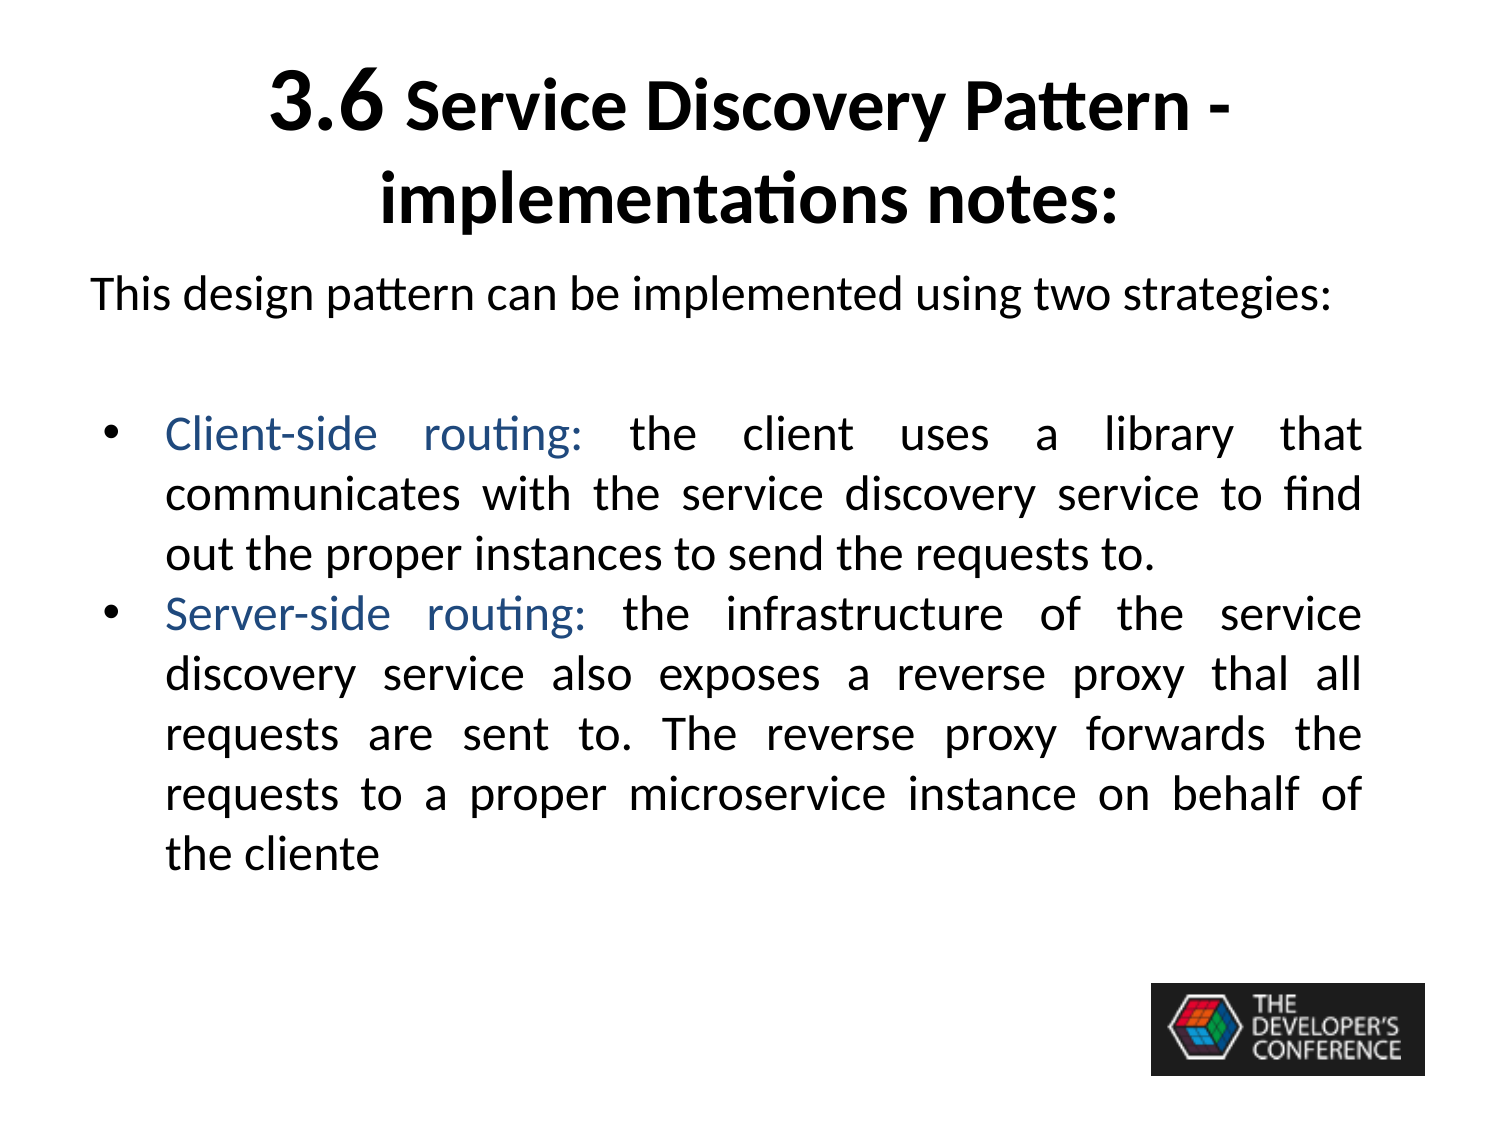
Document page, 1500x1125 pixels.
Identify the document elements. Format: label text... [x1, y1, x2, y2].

list This design pattern can be implemented using two strategies: Client-side routing: the client uses a library that communicates with the service discovery service to find out the proper instances to send the requests to. Server-side routing: the infrastructure of the service discovery service also exposes a reverse proxy thal all requests are sent to. The reverse proxy forwards the requests to a proper microservice instance on behalf of the cliente [75, 253, 1379, 1005]
picture [1151, 982, 1426, 1076]
title 3.6 Service Discovery Pattern - implementations notes: [75, 45, 1425, 233]
